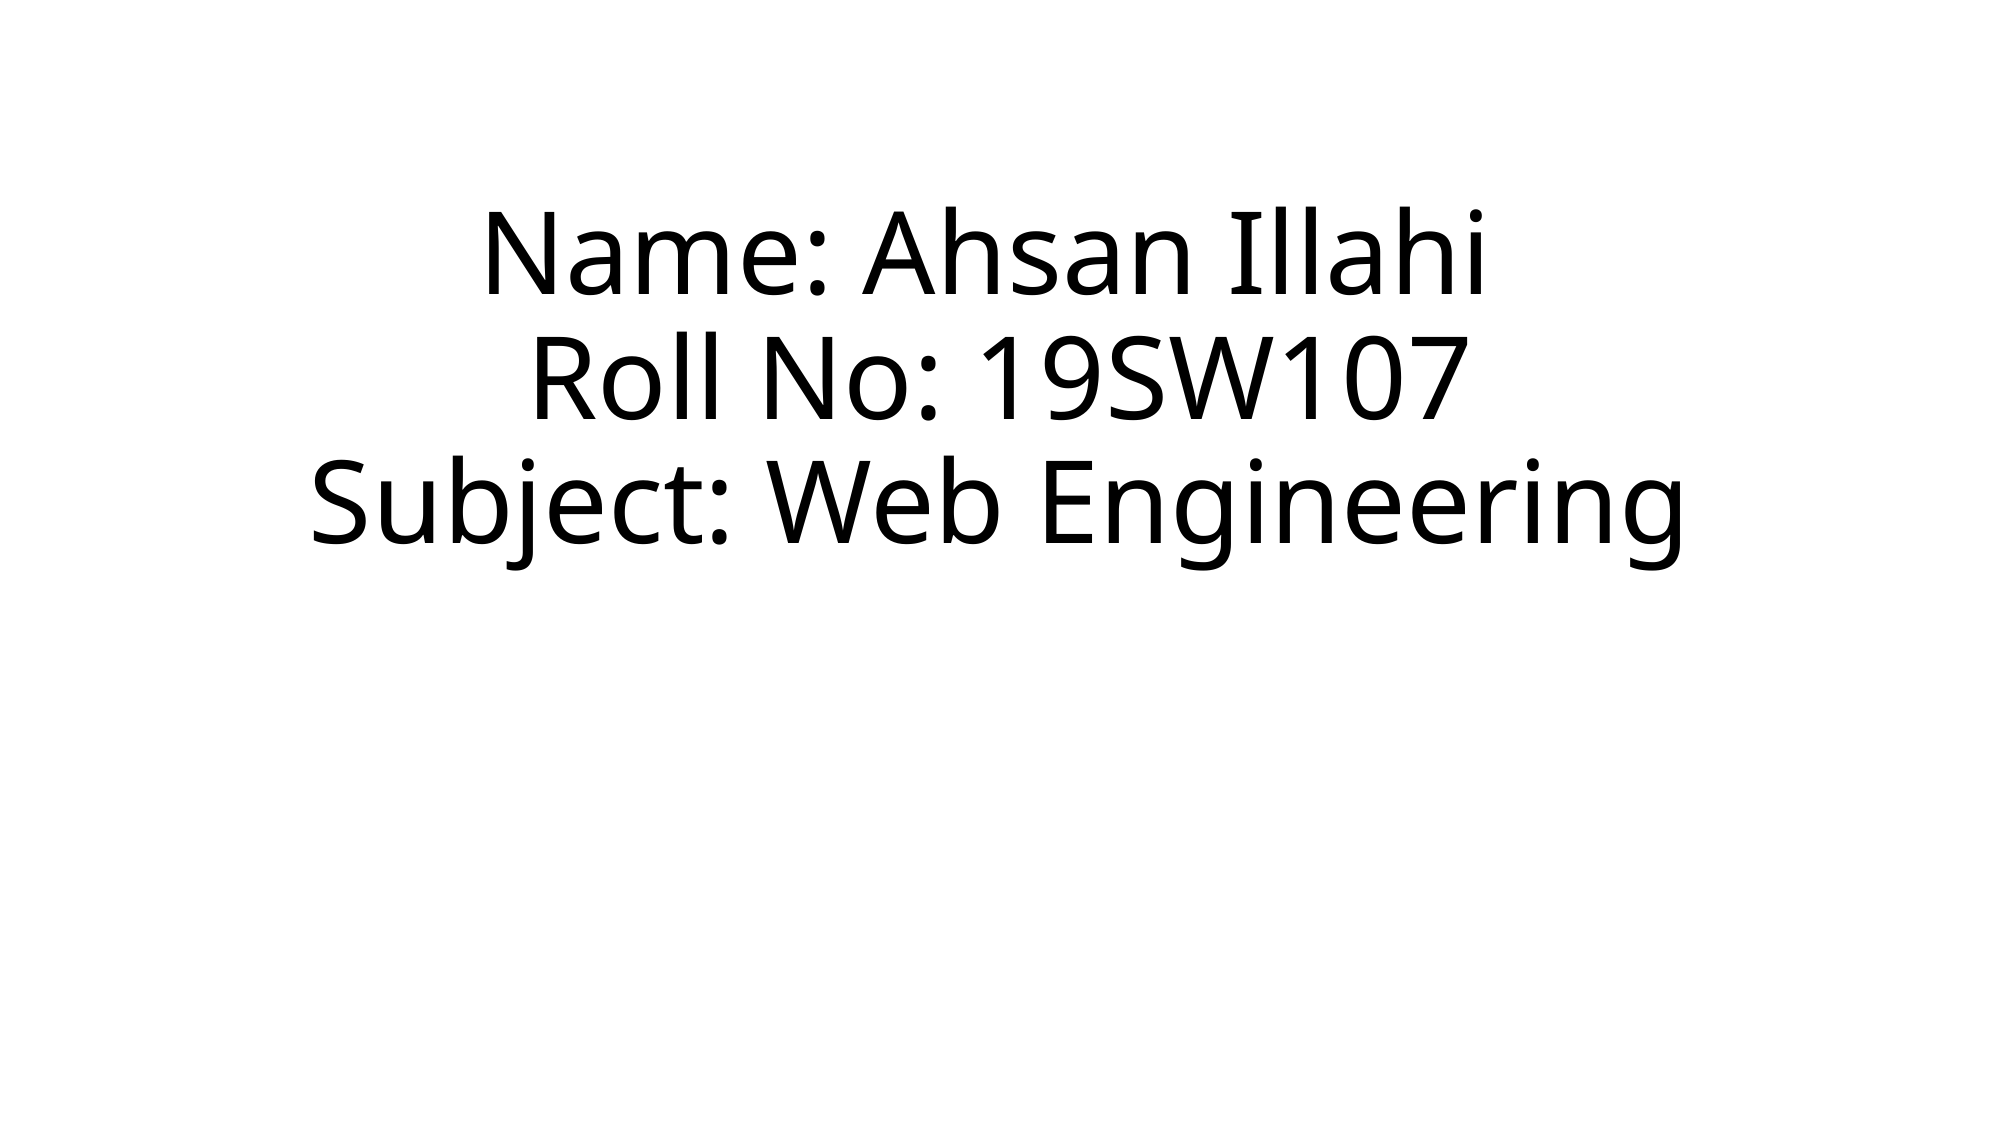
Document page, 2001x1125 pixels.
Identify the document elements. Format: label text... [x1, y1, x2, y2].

title Name: Ahsan Illahi Roll No: 19SW107 Subject: Web Engineering [249, 184, 1750, 576]
